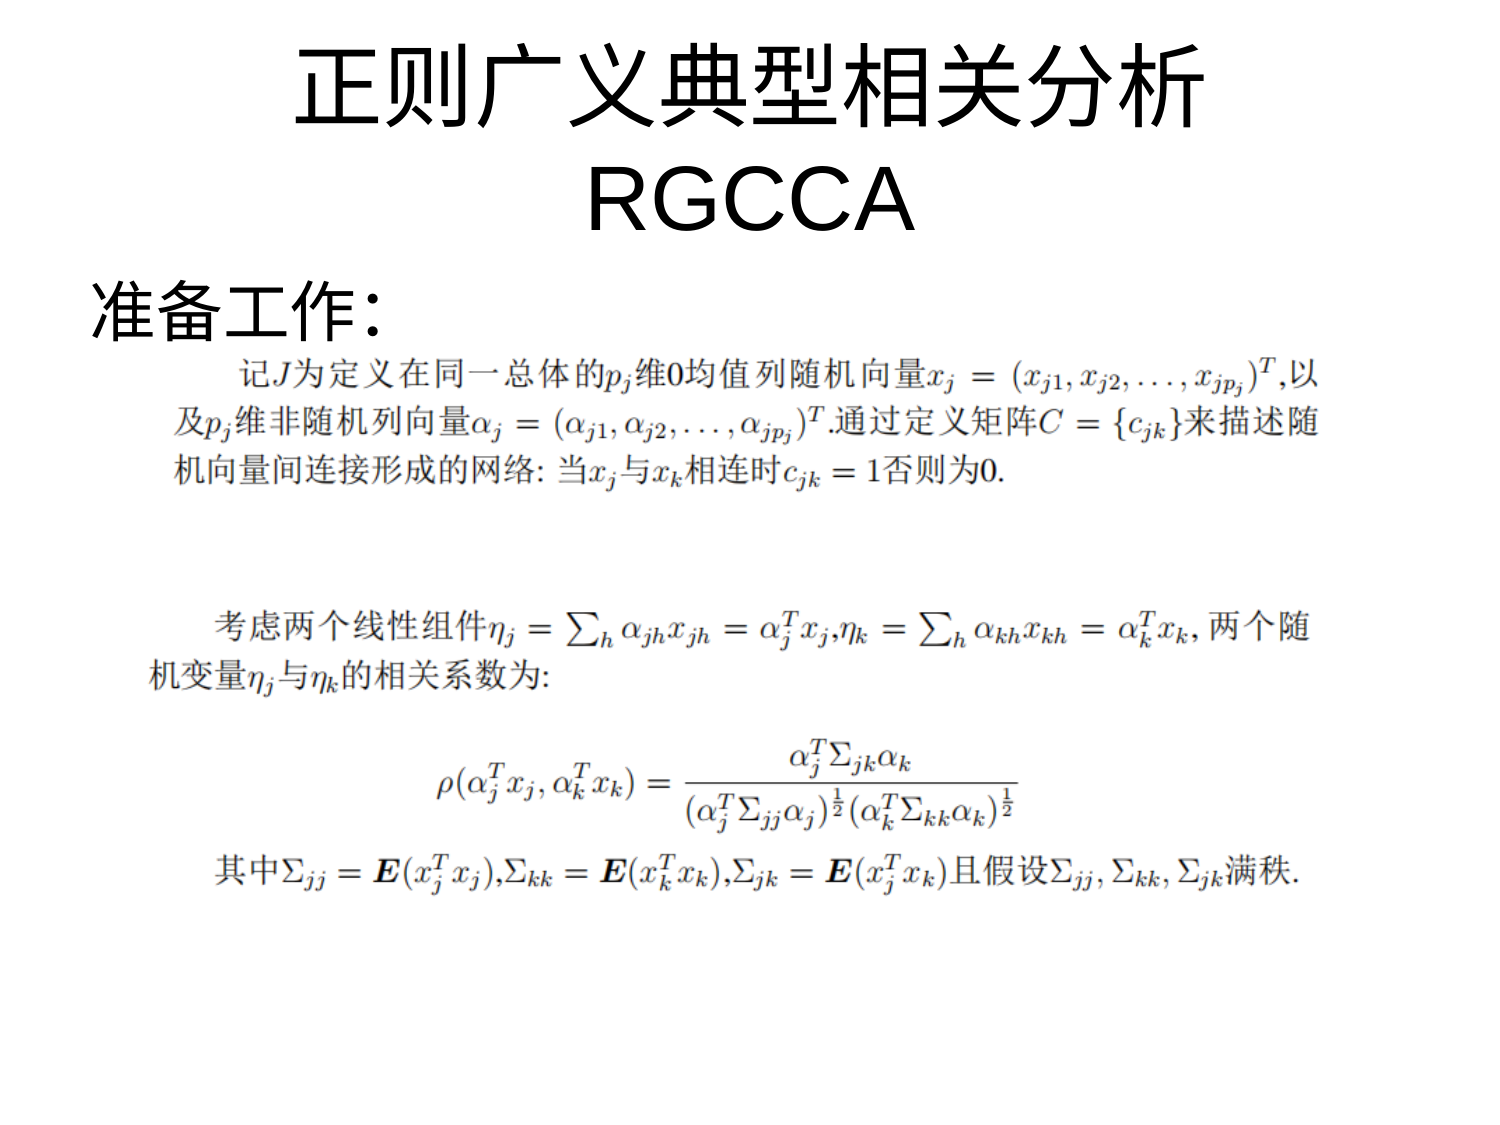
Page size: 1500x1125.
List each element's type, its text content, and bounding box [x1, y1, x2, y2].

picture [140, 352, 1360, 501]
title 正则广义典型相关分析 RGCCA [74, 44, 1426, 233]
list 准备工作： [74, 262, 1426, 1006]
picture [113, 583, 1412, 930]
